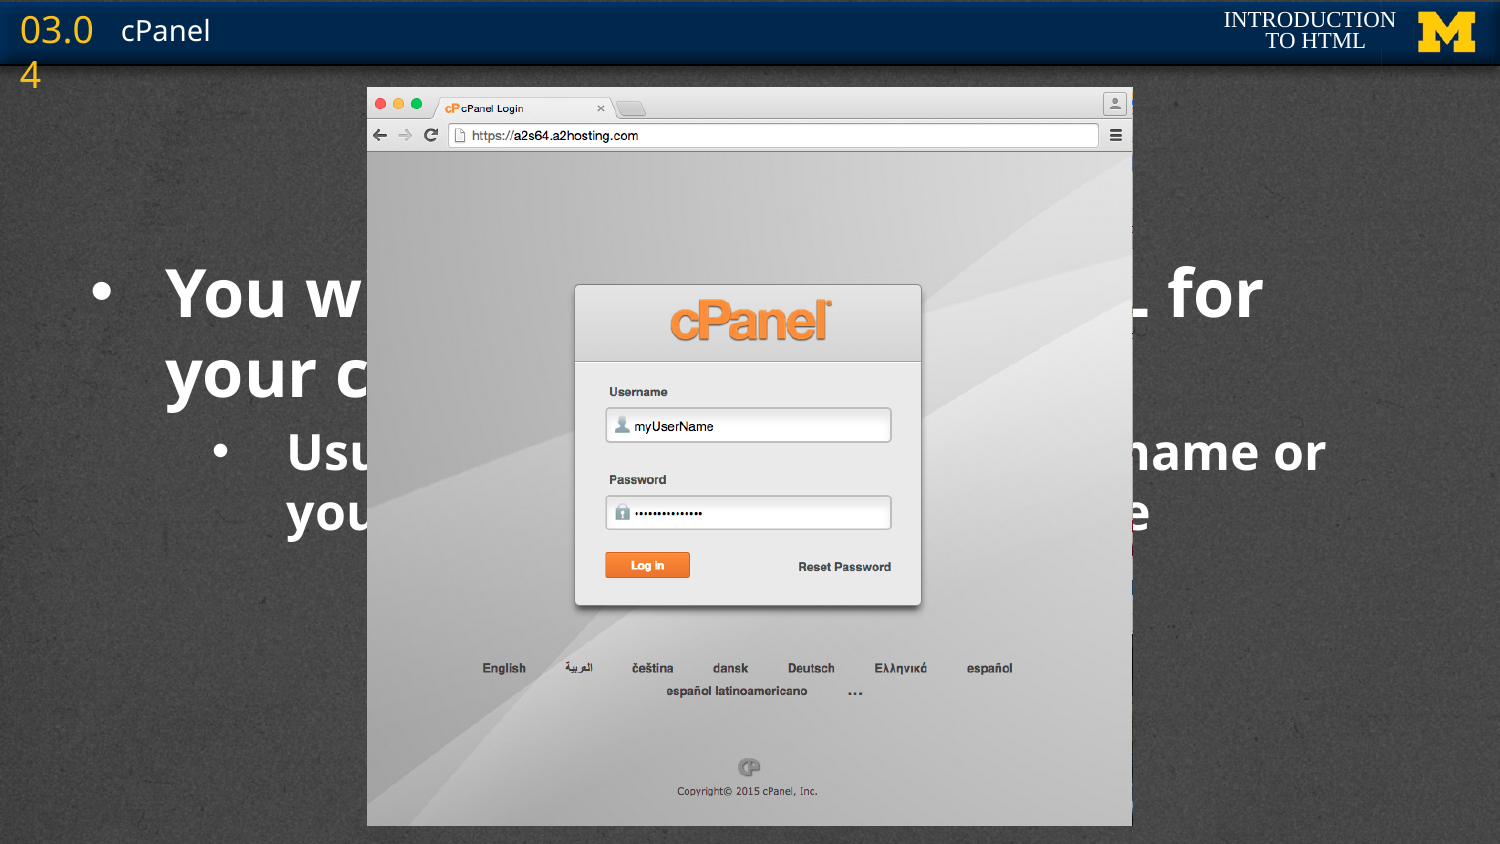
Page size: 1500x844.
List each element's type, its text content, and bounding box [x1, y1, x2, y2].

text_box You will need to have the URL for your cPanel account Usually a version of your domain name or your hosting service domain name [1138, 242, 1425, 687]
text_box You will need to have the URL for your cPanel account Usually a version of your domain name or your hosting service domain name [74, 242, 362, 687]
picture [0, 0, 1500, 844]
